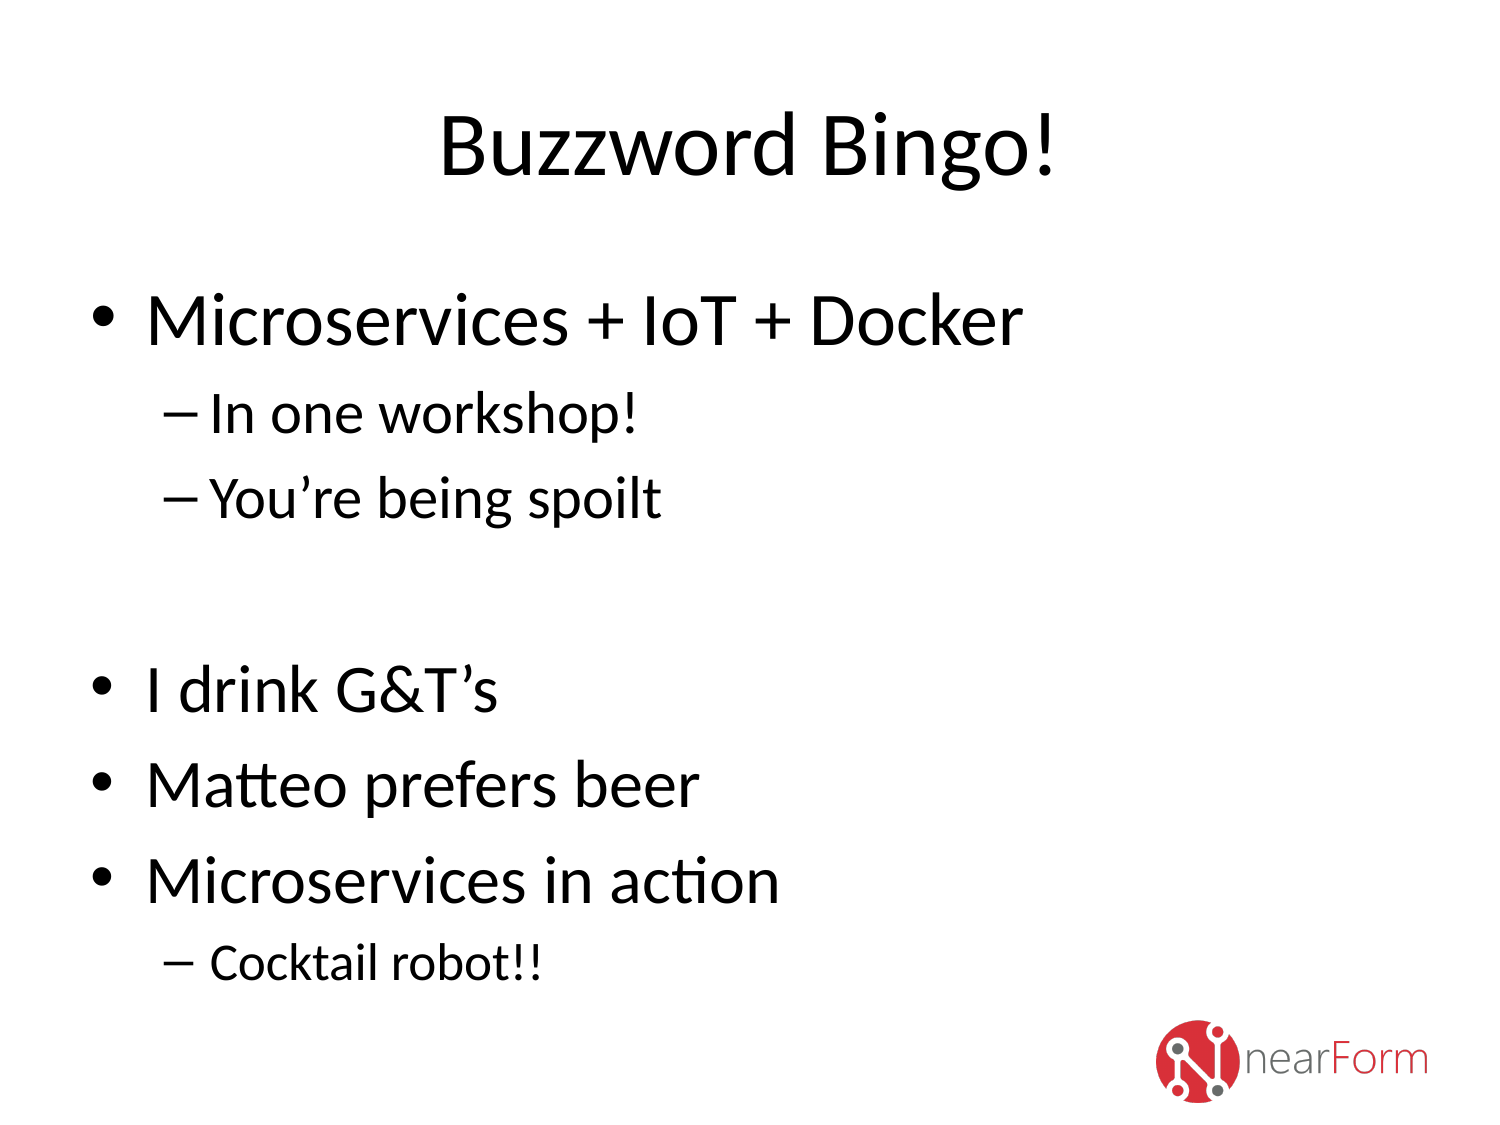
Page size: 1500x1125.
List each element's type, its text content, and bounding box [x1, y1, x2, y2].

list Microservices + IoT + Docker In one workshop! You’re being spoilt I drink G&T’s Matteo prefers beer Microservices in action Cocktail robot!! [75, 262, 1425, 1005]
picture [1156, 1020, 1427, 1103]
title Buzzword Bingo! [75, 45, 1425, 233]
